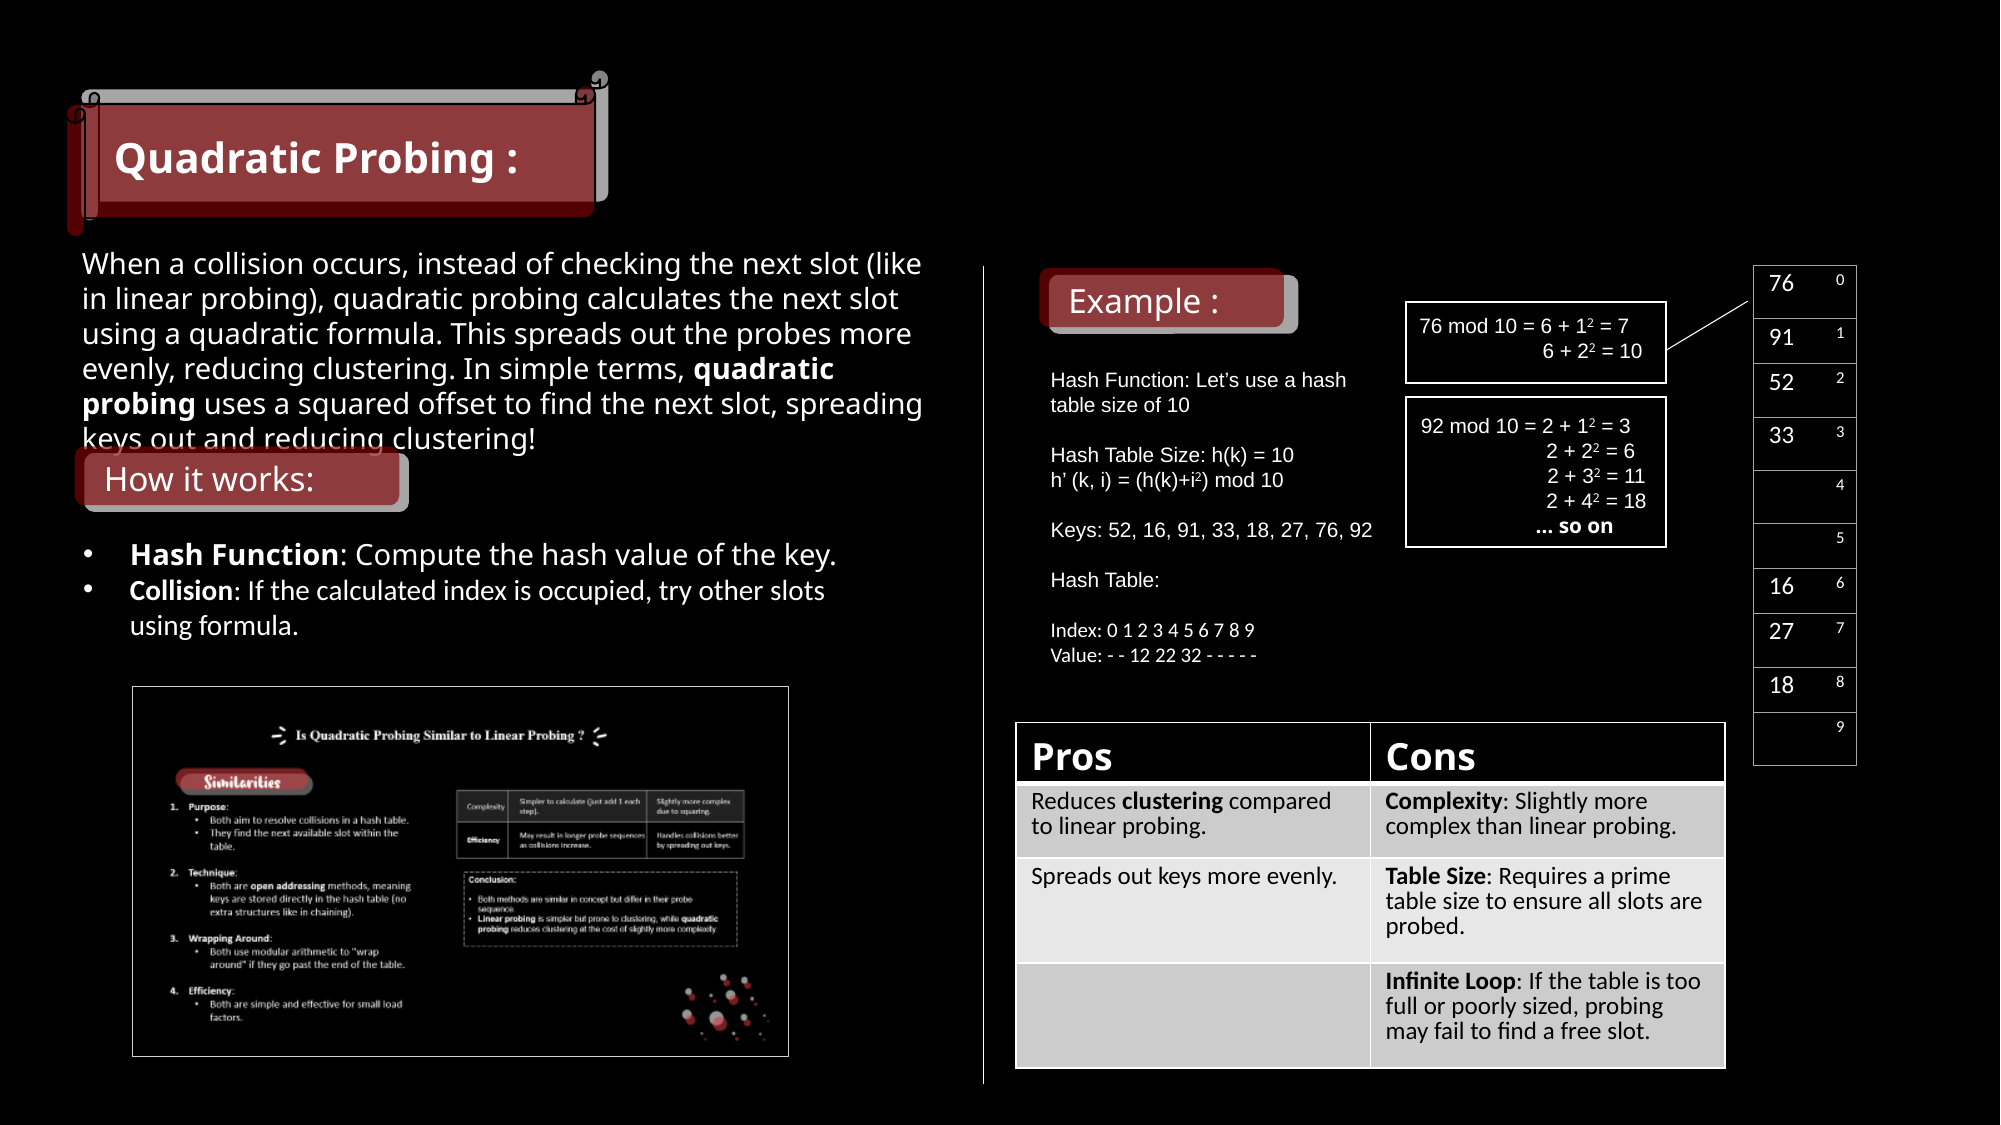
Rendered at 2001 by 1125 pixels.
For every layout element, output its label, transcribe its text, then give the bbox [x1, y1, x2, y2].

text_box 76 mod 10 = 6 + 12 = 7 6 + 22 = 10 [1404, 305, 1666, 396]
text_box [1405, 301, 1667, 384]
text_box [84, 463, 410, 513]
table_cell 4 [1821, 471, 1856, 523]
text_box [1038, 267, 1283, 329]
picture [133, 687, 788, 1056]
table_cell Spreads out keys more evenly. [1017, 859, 1370, 962]
table_cell 16 [1754, 569, 1821, 613]
table_header Pros [1017, 723, 1370, 781]
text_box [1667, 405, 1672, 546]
table_cell 18 [1754, 668, 1821, 712]
table_cell 8 [1821, 668, 1856, 712]
table_cell [1017, 964, 1370, 1067]
table_cell [1754, 713, 1821, 765]
table_cell 6 [1821, 569, 1856, 613]
text_box [64, 83, 597, 237]
text_box Hash Function: Let’s use a hash table size of 10 Hash Table Size: h(k) = 10 h’ (k, i) = (h(k)+i2) mod 10 Keys: 52, 16, 91, 33, 18, 27, 76, 92 Hash Table: Index: 0 1 2 3 4 5 6 7 8 9 Value: - - 12 22 32 - - - - - [1035, 359, 1390, 675]
table_cell 27 [1754, 614, 1821, 667]
text_box When a collision occurs, instead of checking the next slot (like in linear probing), quadratic probing calculates the next slot using a quadratic formula. This spreads out the probes more evenly, reducing clustering. In simple terms, quadratic probing uses a squared offset to find the next slot, spreading keys out and reducing clustering! [67, 237, 960, 463]
table_cell 7 [1821, 614, 1856, 667]
table_cell 5 [1821, 524, 1856, 568]
text_box How it works: [89, 450, 384, 506]
table_cell 2 [1821, 364, 1856, 417]
table_cell [1754, 471, 1821, 523]
table_cell Table Size: Requires a prime table size to ensure all slots are probed. [1371, 859, 1724, 962]
table_cell 1 [1821, 319, 1856, 363]
table_cell 52 [1754, 364, 1821, 417]
text_box [1049, 328, 1299, 335]
text_box Hash Function: Compute the hash value of the key. Collision: If the calculated index is occupied, try other slots using formula. [68, 528, 892, 649]
table_cell 9 [1821, 713, 1856, 765]
table_cell 3 [1821, 418, 1856, 470]
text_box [1665, 301, 1748, 351]
text_box [79, 87, 577, 102]
text_box [73, 445, 401, 507]
text_box Example : [1053, 272, 1299, 328]
table_header Cons [1371, 723, 1724, 781]
table_cell Infinite Loop: If the table is too full or poorly sized, probing may fail to find a free slot. [1371, 964, 1724, 1067]
table_cell Complexity: Slightly more complex than linear probing. [1371, 786, 1724, 857]
table_cell 91 [1754, 319, 1821, 363]
table_cell 33 [1754, 418, 1821, 470]
text_box [589, 68, 611, 204]
text_box [1405, 396, 1667, 548]
table_cell Reduces clustering compared to linear probing. [1017, 786, 1370, 857]
table_header 0 [1821, 266, 1856, 318]
table_cell [1754, 524, 1821, 568]
text_box Quadratic Probing : [99, 124, 582, 190]
table_header 76 [1754, 266, 1821, 318]
